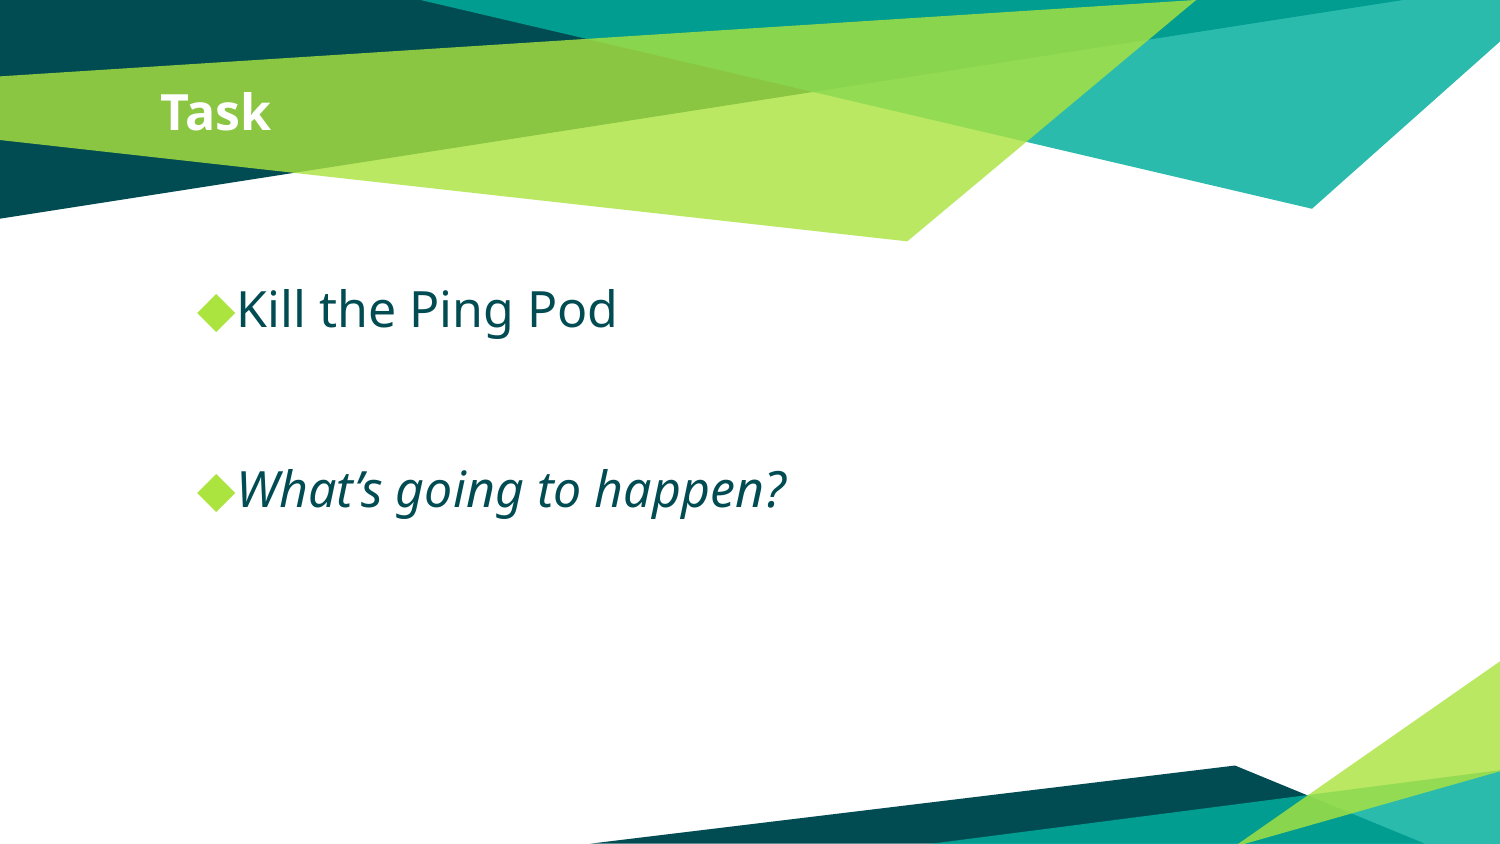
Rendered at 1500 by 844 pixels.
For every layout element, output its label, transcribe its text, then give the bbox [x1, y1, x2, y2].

title Task [145, 65, 1355, 206]
list Kill the Ping Pod What’s going to happen? [145, 262, 1355, 808]
